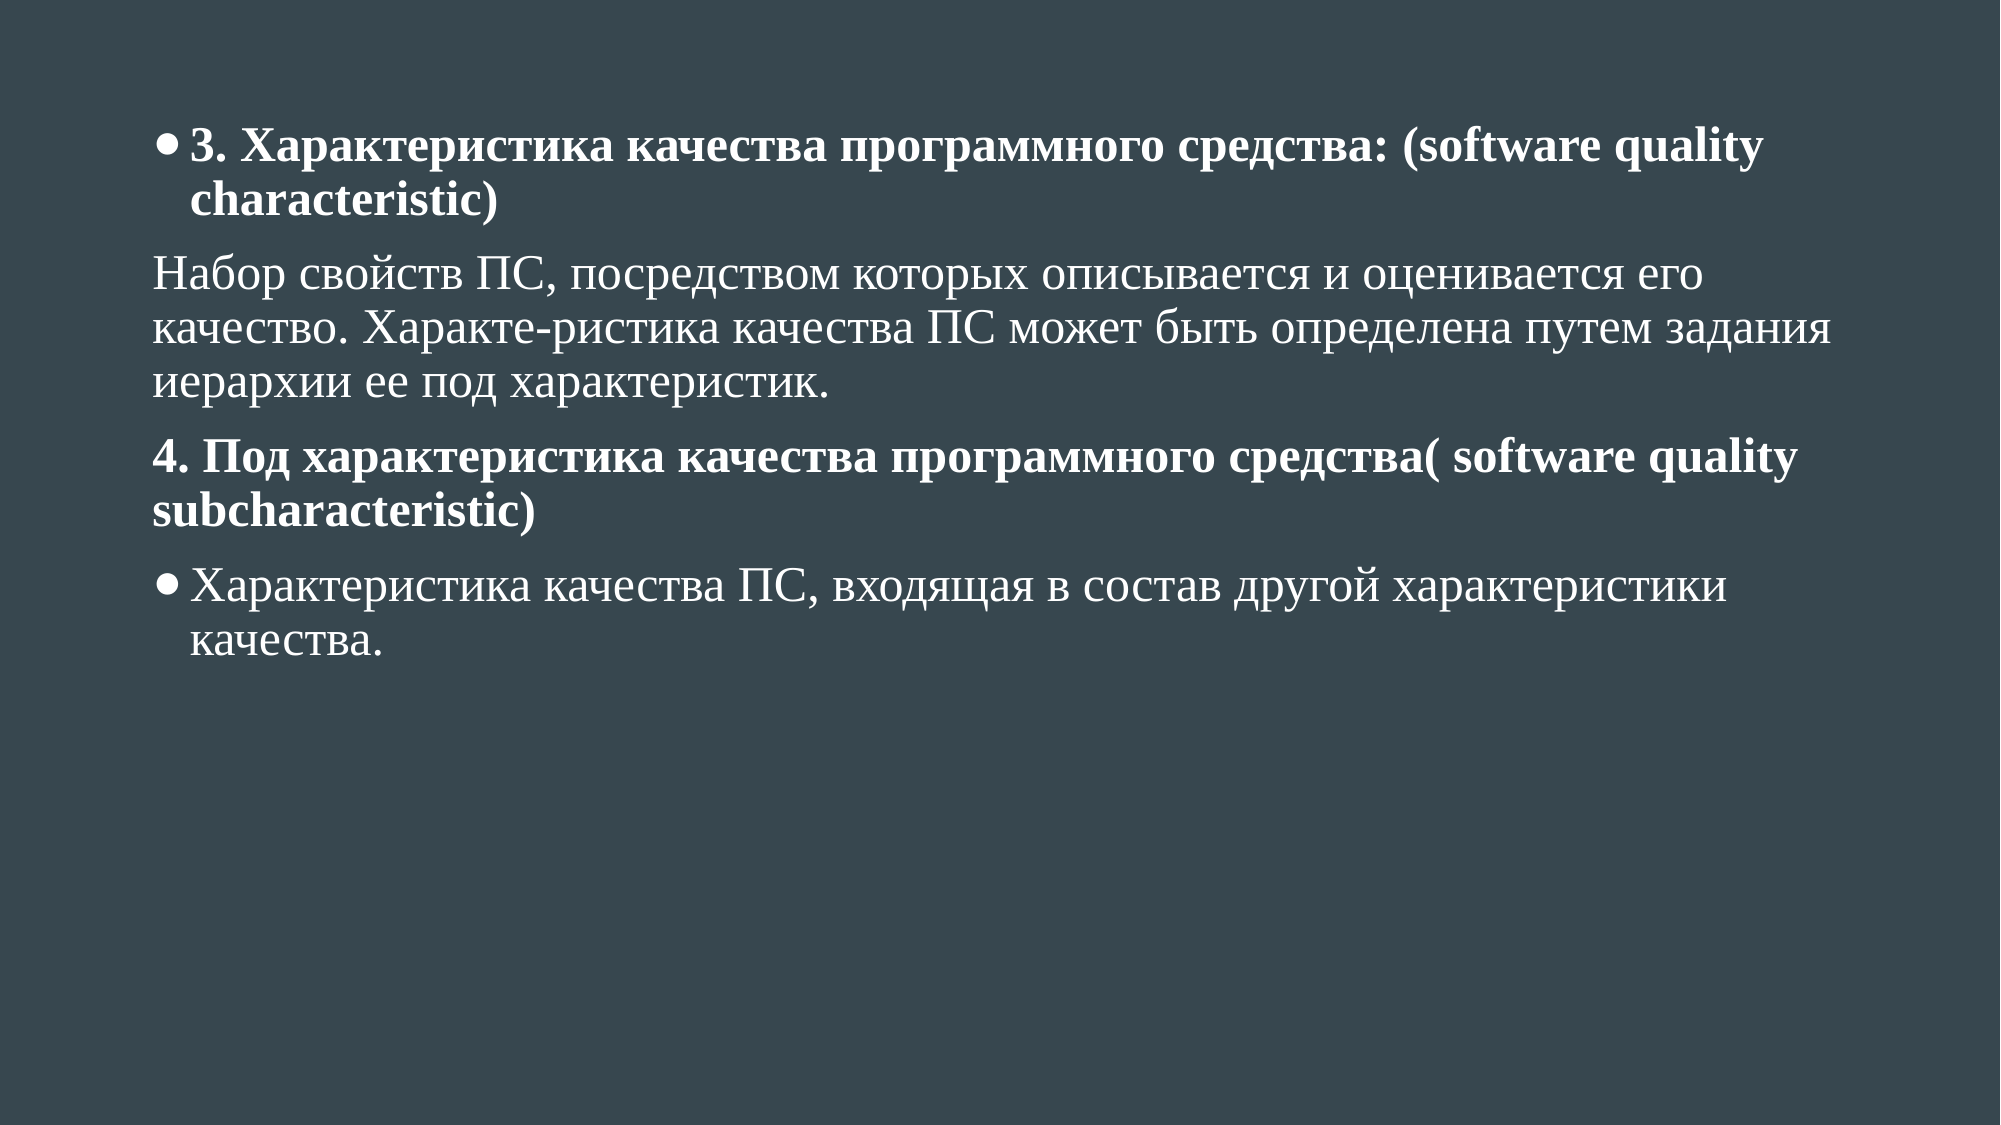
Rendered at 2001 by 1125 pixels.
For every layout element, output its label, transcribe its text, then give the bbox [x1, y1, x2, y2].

list 3. Характеристика качества программного средства: (software quality characteristic) Набор свойств ПС, посредством которых описывается и оценивается его качество. Характе-ристика качества ПС может быть определена путем задания иерархии ее под характеристик. 4. Под характеристика качества программного средства( software quality subcharacteristic) Характеристика качества ПС, входящая в состав другой характеристики качества. [137, 110, 1863, 825]
